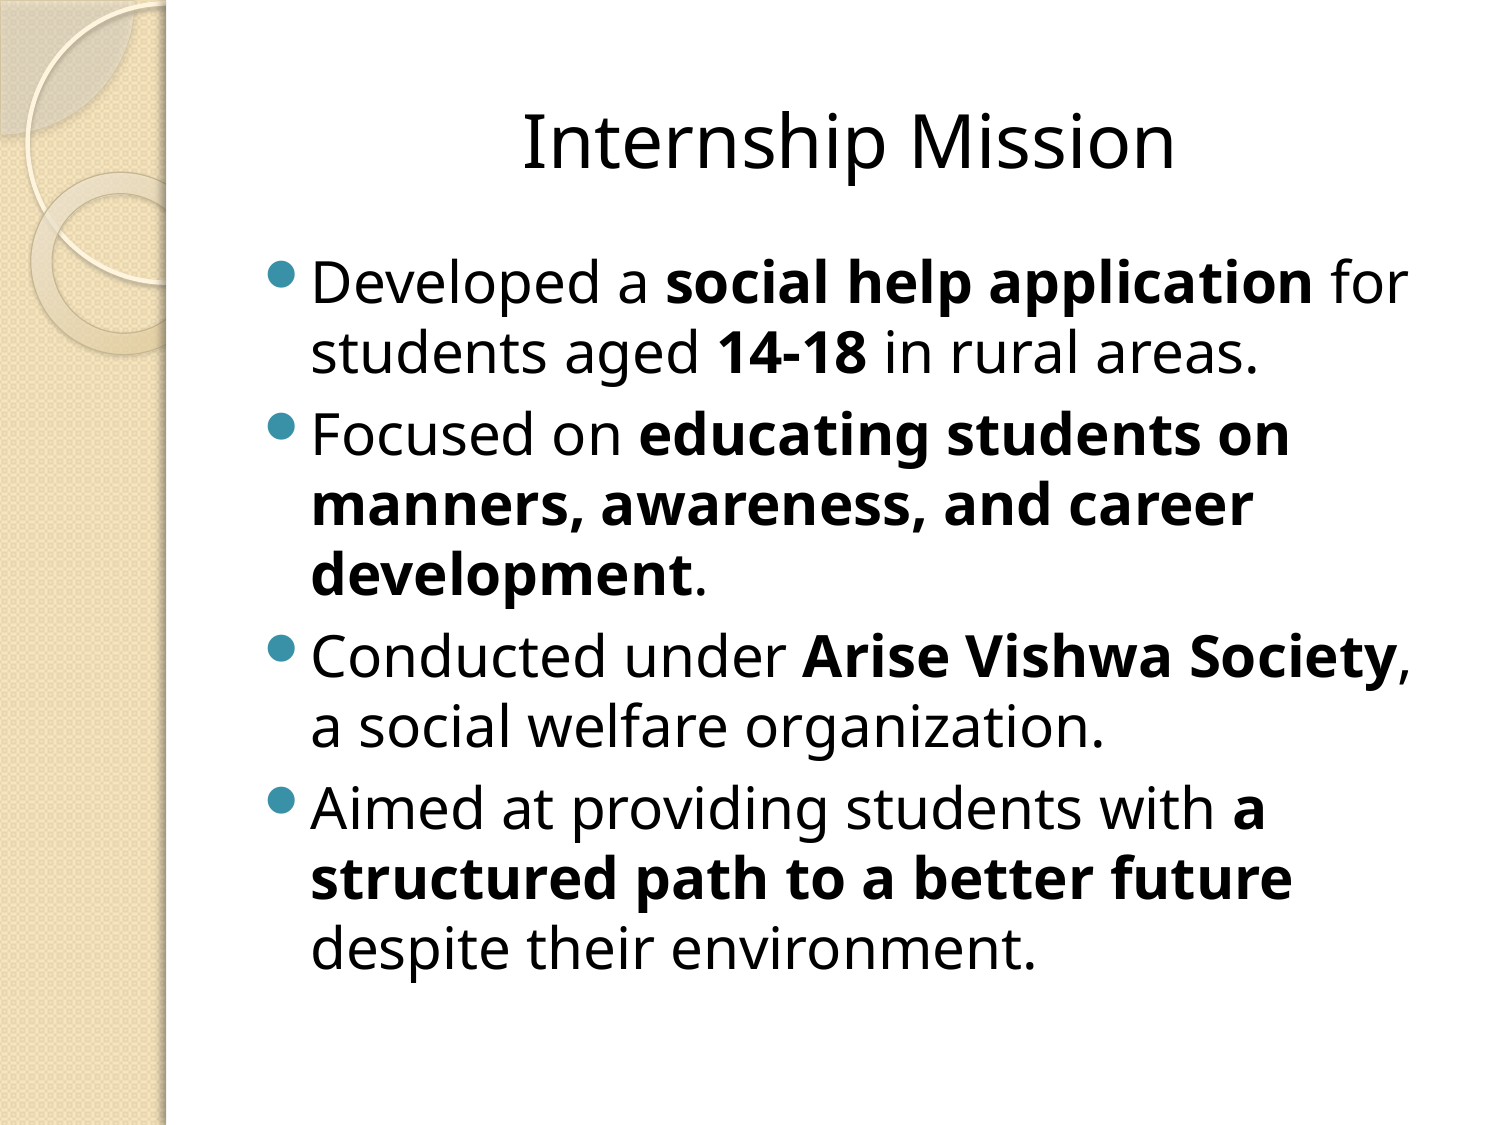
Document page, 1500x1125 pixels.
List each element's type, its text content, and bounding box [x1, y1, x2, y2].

list Developed a social help application for students aged 14-18 in rural areas. Focused on educating students on manners, awareness, and career development. Conducted under Arise Vishwa Society, a social welfare organization. Aimed at providing students with a structured path to a better future despite their environment. [235, 237, 1466, 1025]
title Internship Mission [235, 45, 1466, 233]
